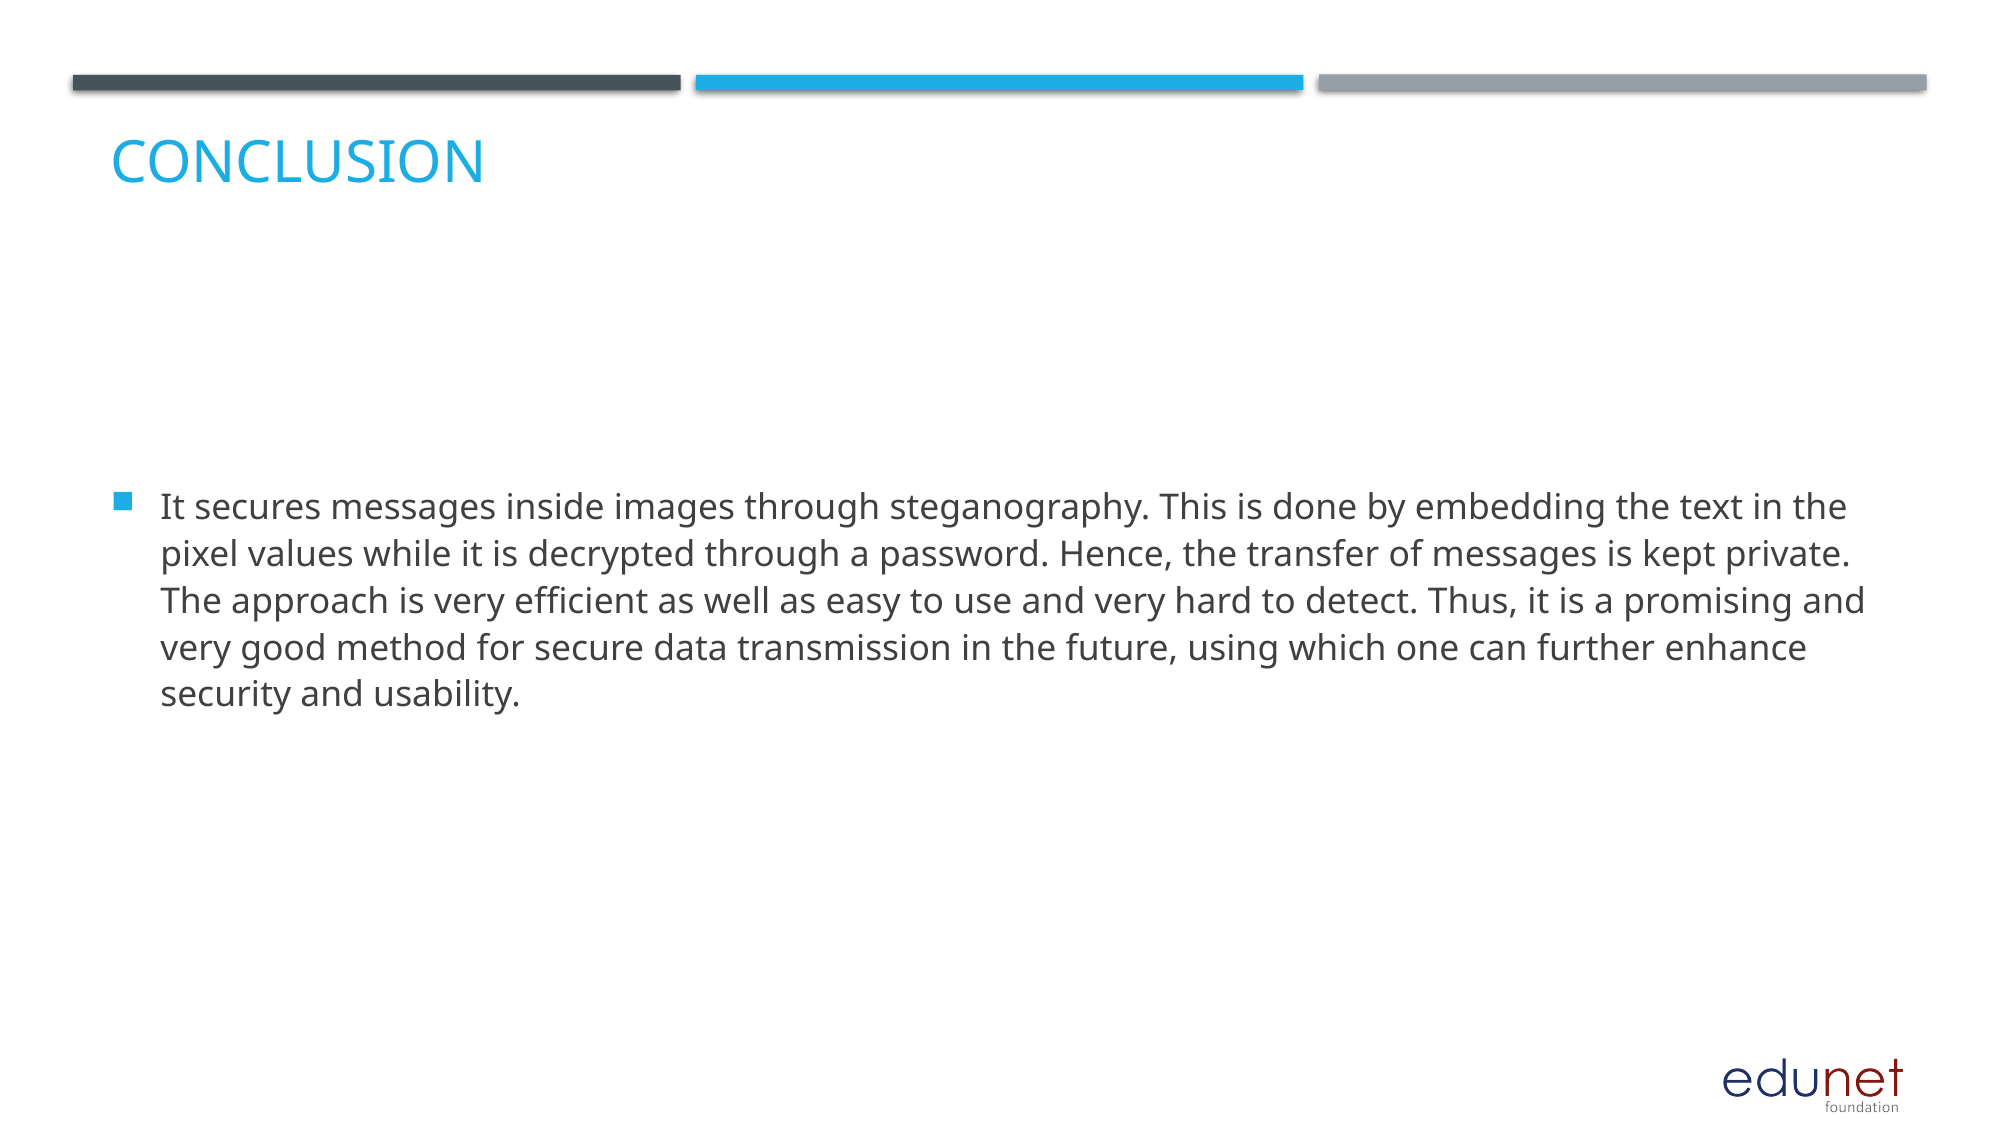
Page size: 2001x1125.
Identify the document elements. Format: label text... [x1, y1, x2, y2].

list It secures messages inside images through steganography. This is done by embedding the text in the pixel values while it is decrypted through a password. Hence, the transfer of messages is kept private. The approach is very efficient as well as easy to use and very hard to detect. Thus, it is a promising and very good method for secure data transmission in the future, using which one can further enhance security and usability. [95, 213, 1905, 981]
picture [1719, 1056, 1905, 1116]
title Conclusion [95, 115, 1905, 203]
